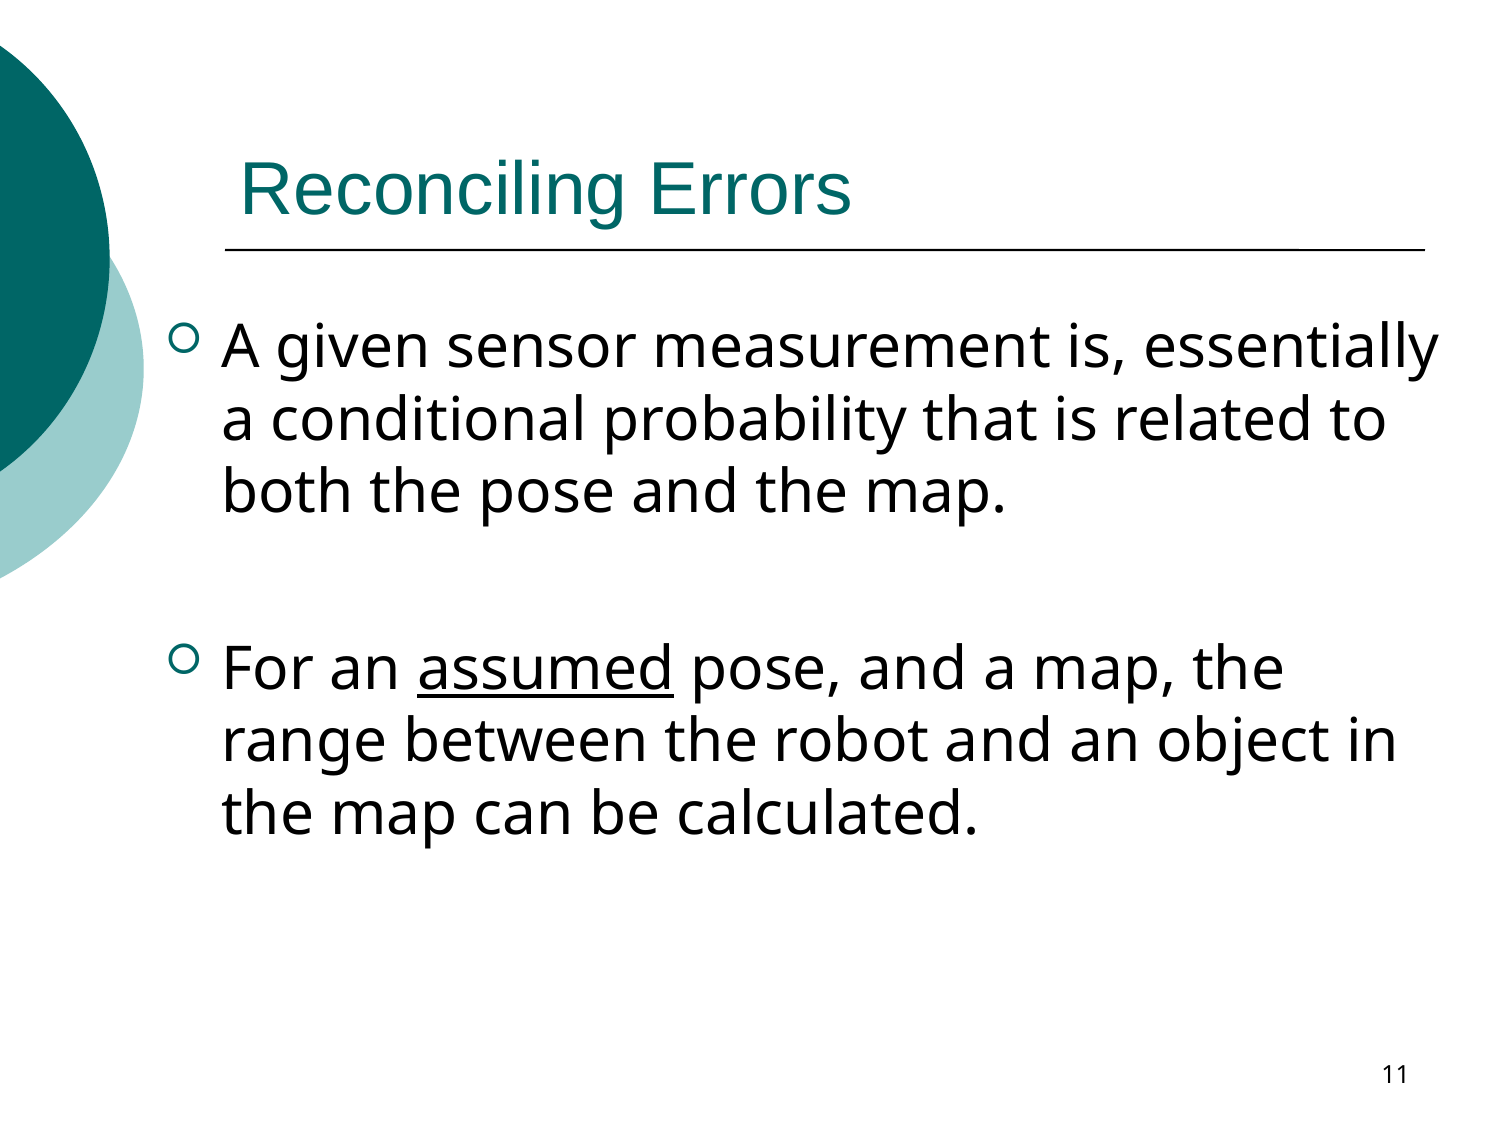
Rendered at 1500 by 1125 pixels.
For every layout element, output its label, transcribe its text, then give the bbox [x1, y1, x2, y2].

slide_number 11 [1074, 1024, 1426, 1101]
title Reconciling Errors [224, 49, 1425, 238]
